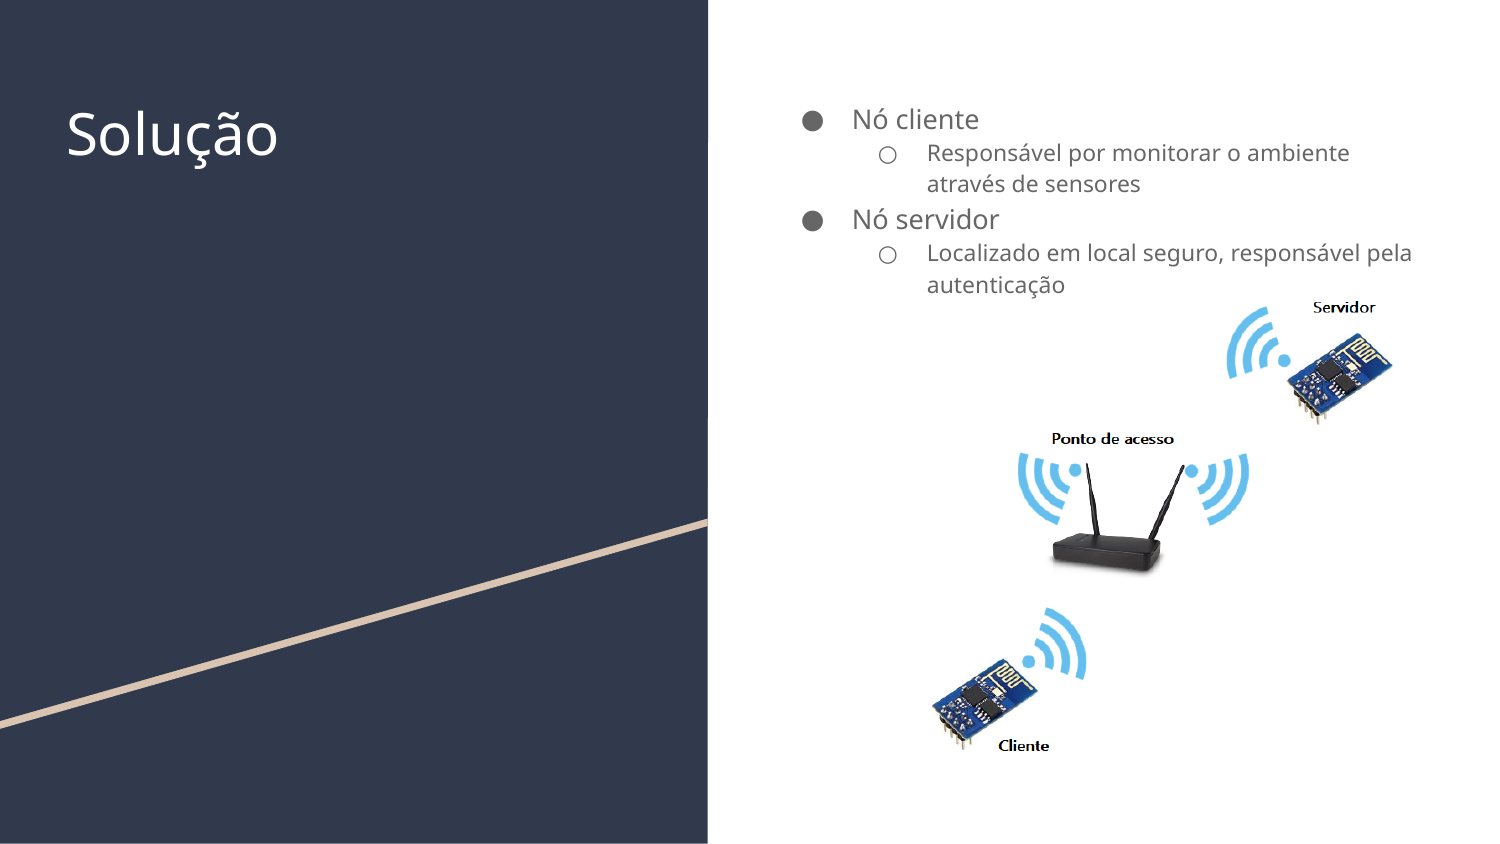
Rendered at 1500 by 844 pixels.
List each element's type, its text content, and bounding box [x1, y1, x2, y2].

title Solução [51, 82, 660, 494]
picture [920, 240, 1413, 796]
list Nó cliente Responsável por monitorar o ambiente através de sensores Nó servidor Localizado em local seguro, responsável pela autenticação [761, 82, 1446, 437]
